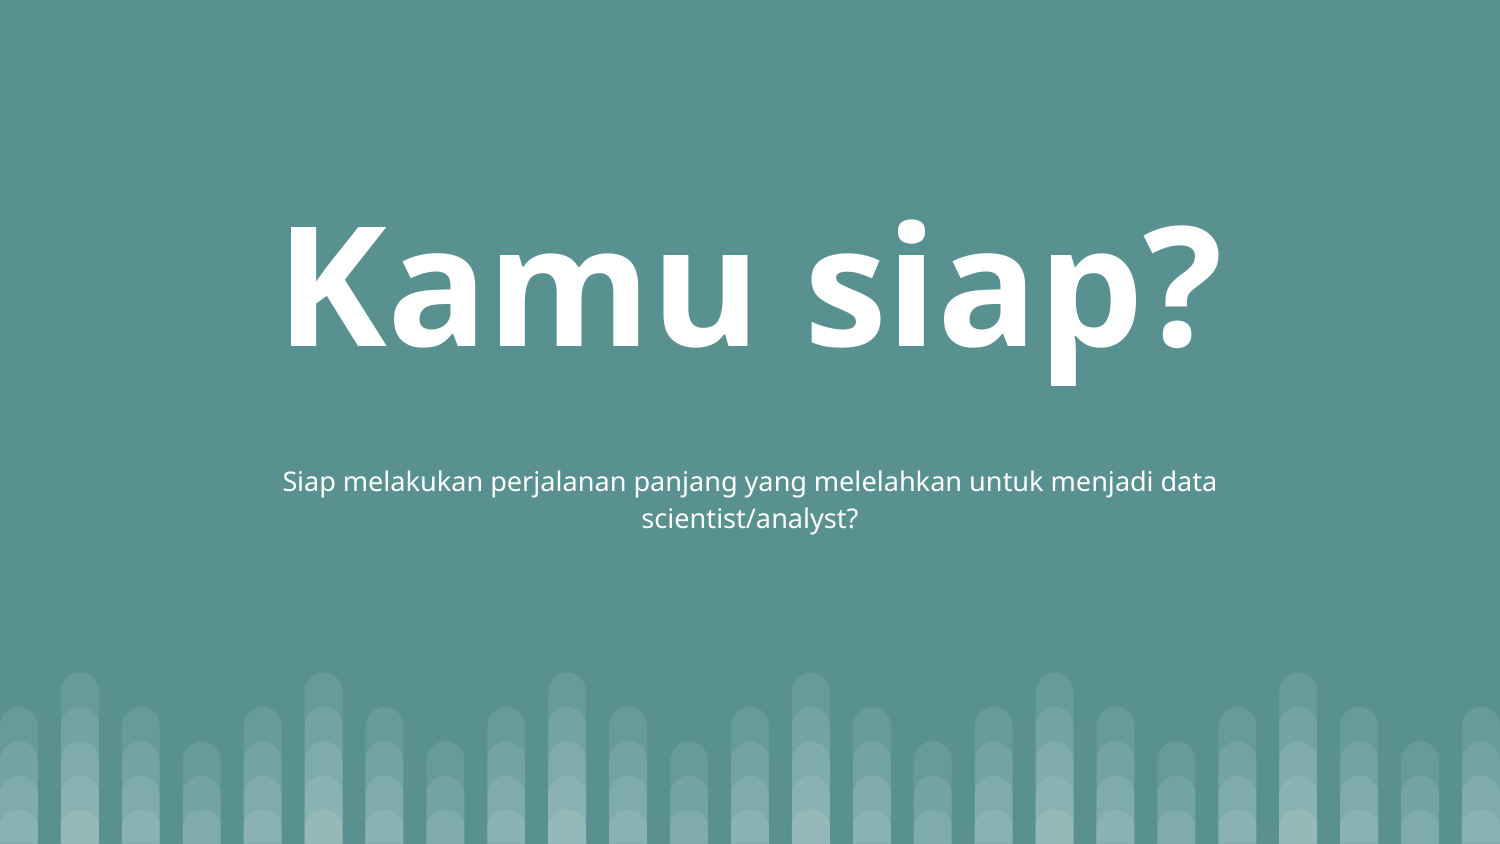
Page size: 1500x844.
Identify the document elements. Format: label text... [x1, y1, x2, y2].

list Siap melakukan perjalanan panjang yang melelahkan untuk menjadi data scientist/analyst? [227, 444, 1273, 628]
title Kamu siap? [227, 126, 1273, 433]
